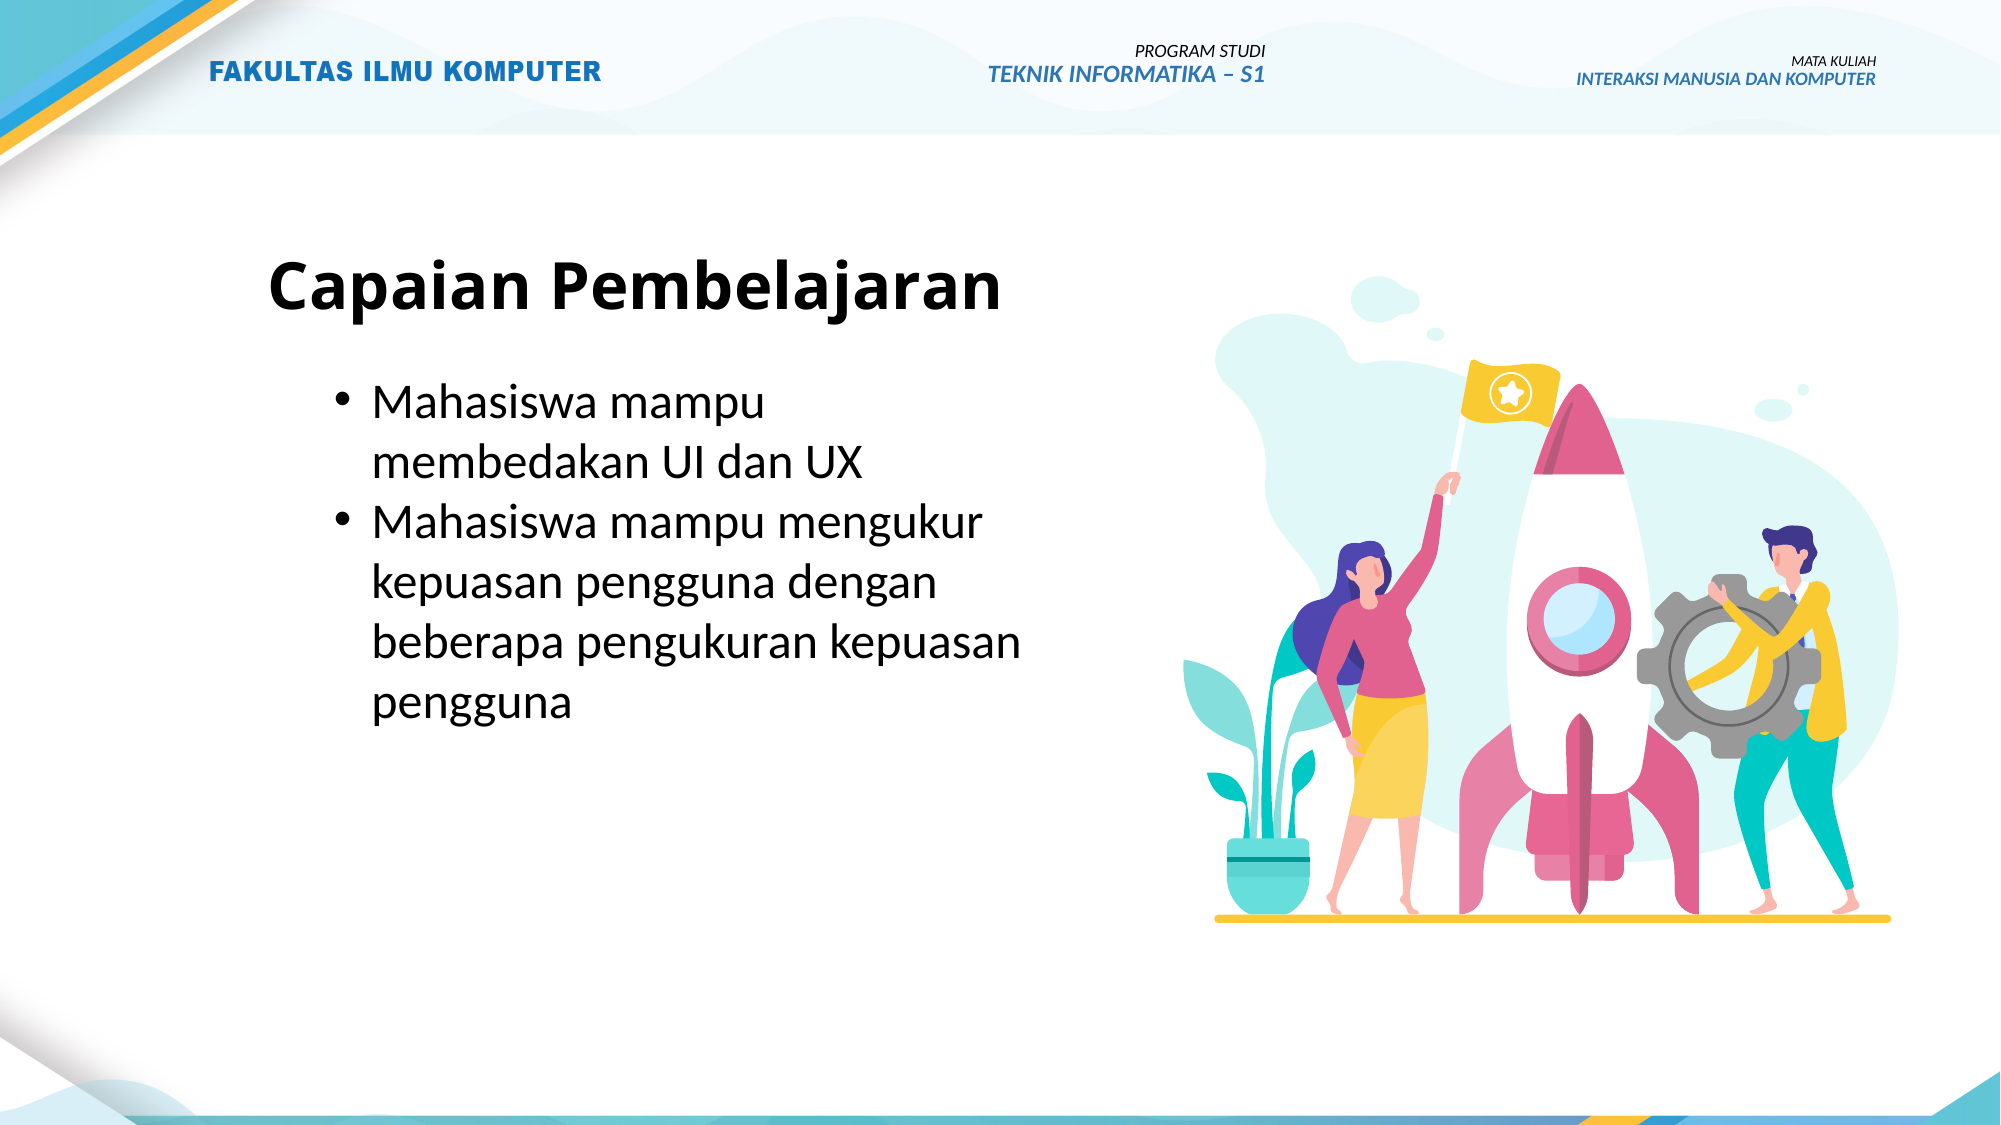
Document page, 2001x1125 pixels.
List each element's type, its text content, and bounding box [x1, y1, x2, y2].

text_box PROGRAM STUDI TEKNIK INFORMATIKA – S1 [904, 33, 1281, 118]
title Capaian Pembelajaran [252, 208, 1132, 342]
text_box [1179, 276, 1913, 923]
list Mahasiswa mampu membedakan UI dan UX Mahasiswa mampu mengukur kepuasan pengguna dengan beberapa pengukuran kepuasan pengguna [318, 360, 1054, 497]
picture [0, 0, 2000, 1125]
text_box MATA KULIAH INTERAKSI MANUSIA DAN KOMPUTER [1560, 45, 1892, 118]
